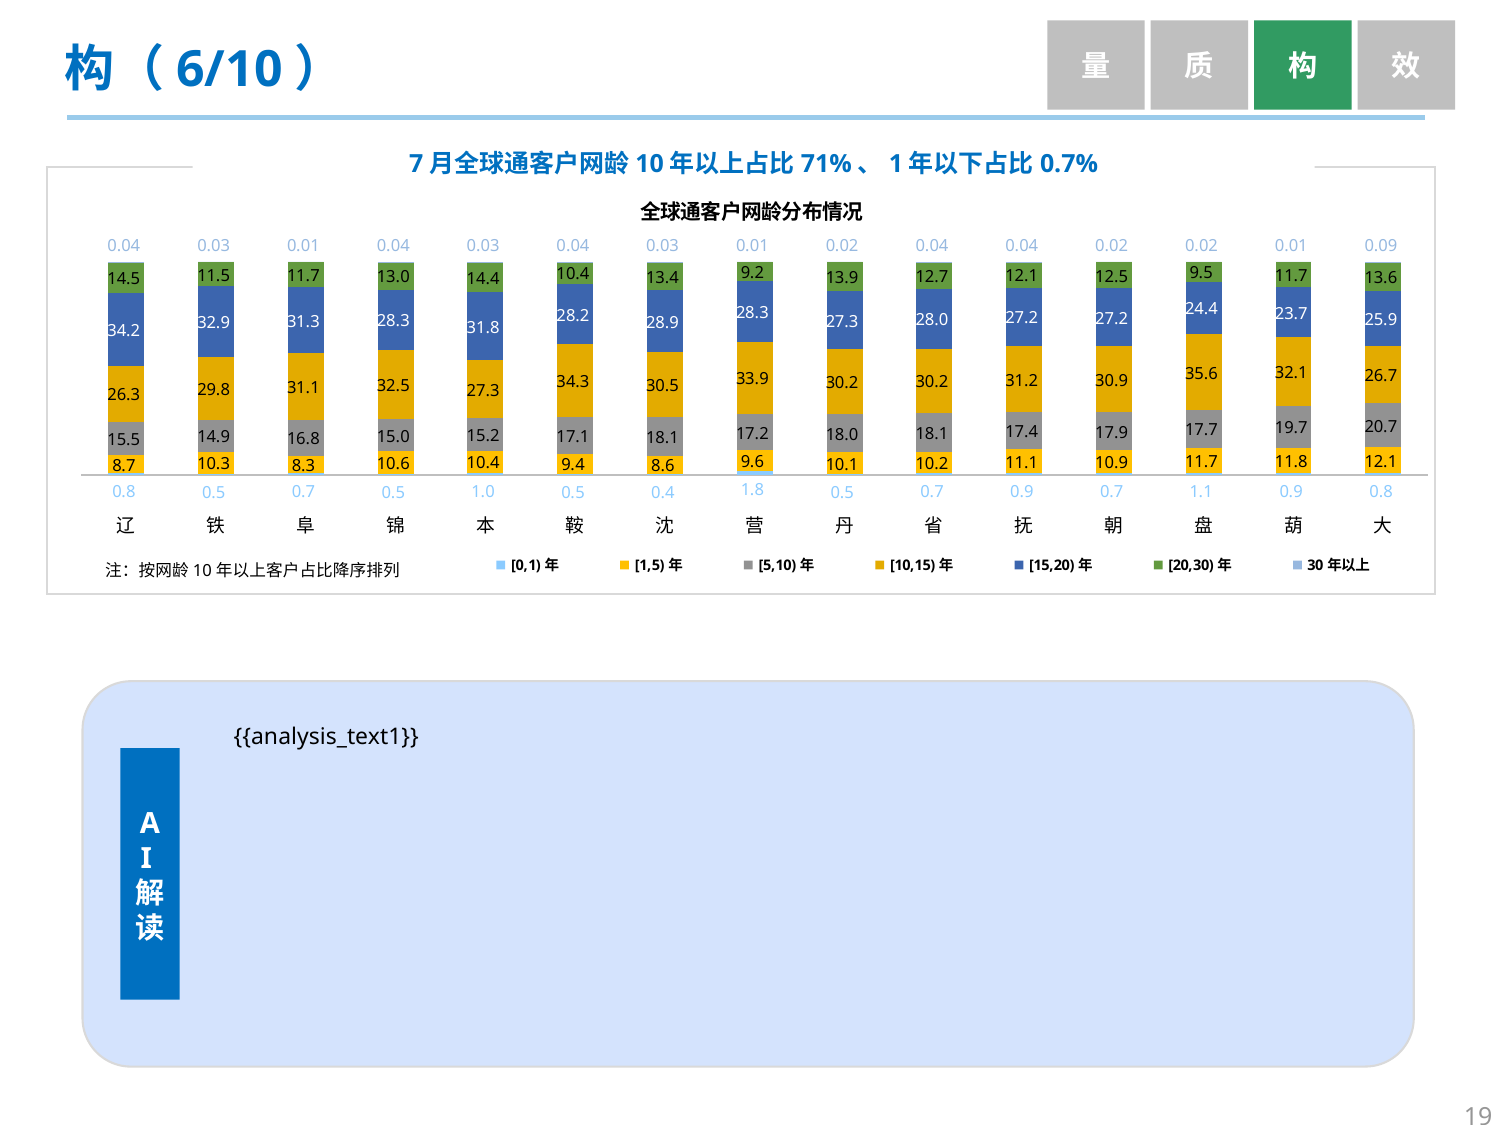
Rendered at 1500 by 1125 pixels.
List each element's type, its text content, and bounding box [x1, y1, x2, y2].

text_box AI解 读 [120, 748, 180, 1000]
text_box {{analysis_text1}} [218, 700, 1366, 1050]
text_box 量 [1046, 19, 1146, 111]
text_box 质 [1150, 19, 1249, 111]
text_box 构 [1253, 19, 1353, 111]
chart [72, 181, 1429, 592]
text_box [81, 680, 1415, 1068]
text_box 效 [1357, 19, 1456, 111]
table_header [48, 168, 1434, 593]
text_box 7月全球通客户网龄10年以上占比71%、1年以下占比0.7% [192, 140, 1315, 181]
text_box 构（6/10） [49, 26, 1470, 116]
